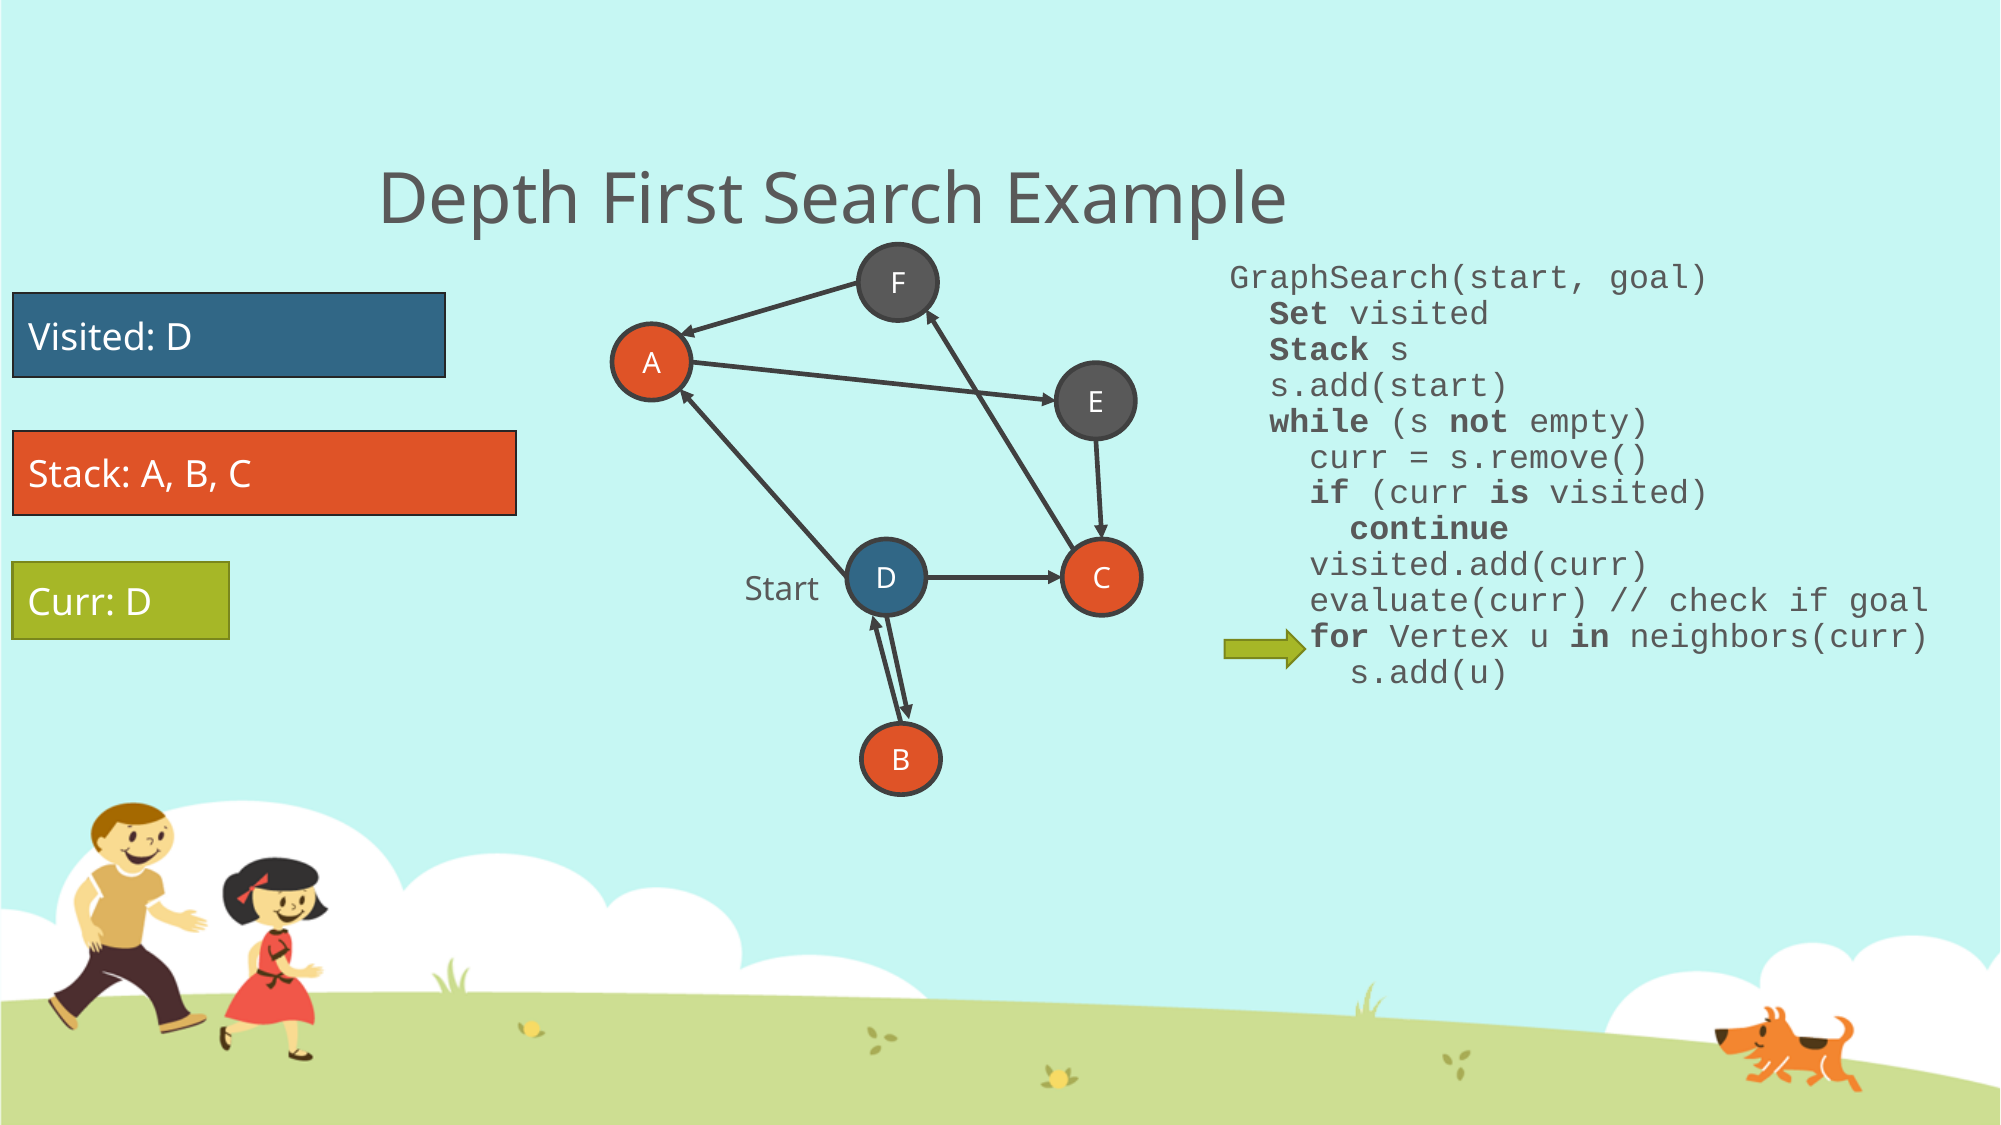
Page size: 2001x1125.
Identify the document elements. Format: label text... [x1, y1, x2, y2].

list GraphSearch(start, goal) Set visited Stack s s.add(start) while (s not empty) curr = s.remove() if (curr is visited) continue visited.add(curr) evaluate(curr) // check if goal for Vertex u in neighbors(curr) s.add(u) [1206, 252, 2000, 928]
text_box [901, 615, 910, 720]
text_box [1223, 628, 1307, 670]
text_box C [1061, 537, 1143, 617]
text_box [872, 615, 901, 724]
text_box Start [729, 559, 849, 615]
text_box D [849, 537, 927, 615]
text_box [926, 309, 1074, 551]
text_box E [1074, 361, 1137, 440]
text_box B [860, 722, 942, 796]
text_box Stack: A, B, C [12, 430, 517, 516]
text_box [679, 388, 847, 578]
text_box F [857, 243, 939, 322]
title Depth First Search Example [362, 50, 1900, 247]
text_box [1095, 438, 1102, 539]
text_box Curr: D [11, 561, 230, 640]
text_box A [610, 322, 693, 402]
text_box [691, 361, 926, 401]
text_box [679, 282, 859, 335]
picture [0, 0, 2001, 1125]
text_box Visited: D [12, 292, 446, 378]
